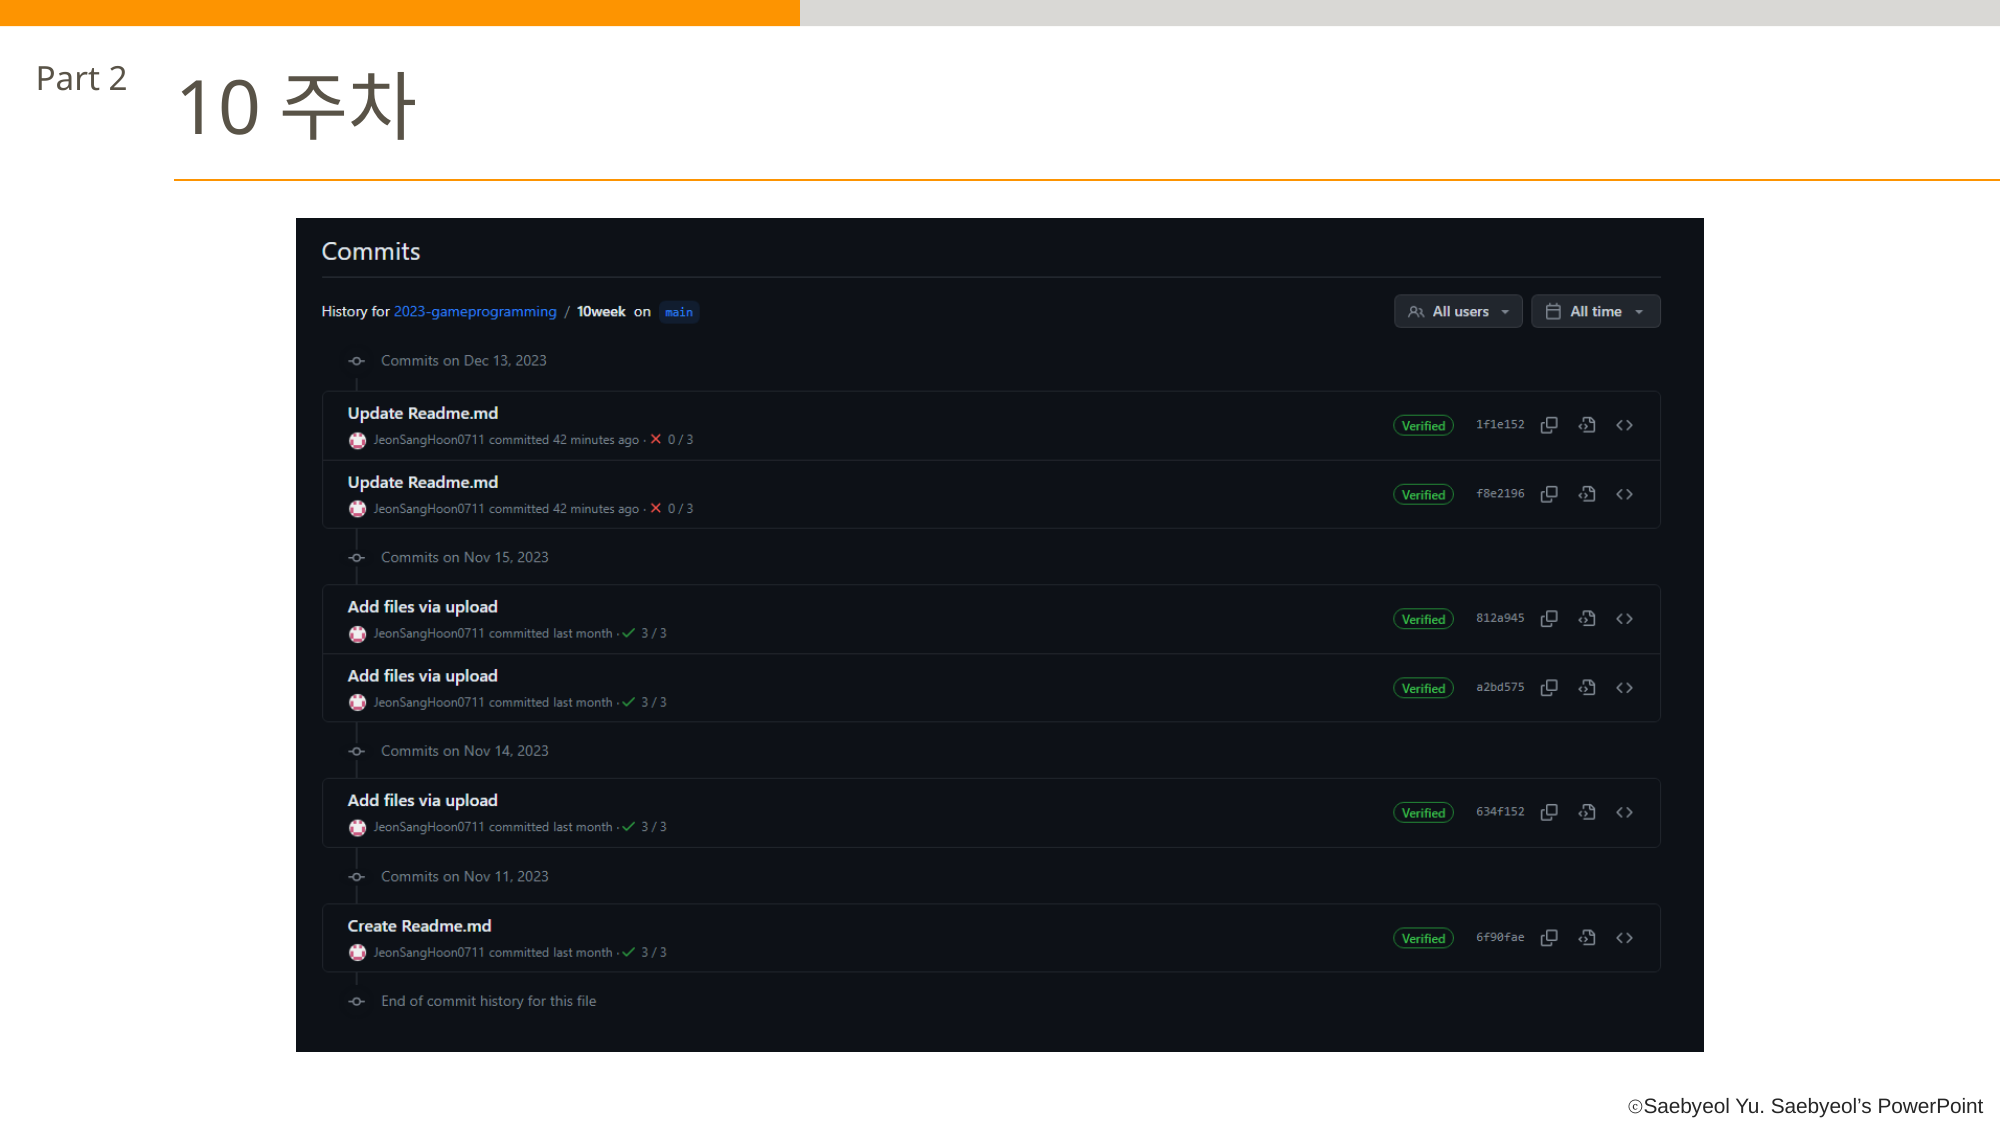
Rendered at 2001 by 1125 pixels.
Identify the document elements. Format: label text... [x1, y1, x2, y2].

text_box [801, 0, 1199, 27]
picture [296, 218, 1704, 1052]
text_box [399, 0, 801, 27]
text_box [1199, 0, 1599, 27]
text_box 10주차 [160, 52, 433, 158]
text_box [1599, 0, 2000, 27]
text_box [0, 0, 399, 27]
text_box Part 2 [20, 49, 143, 105]
